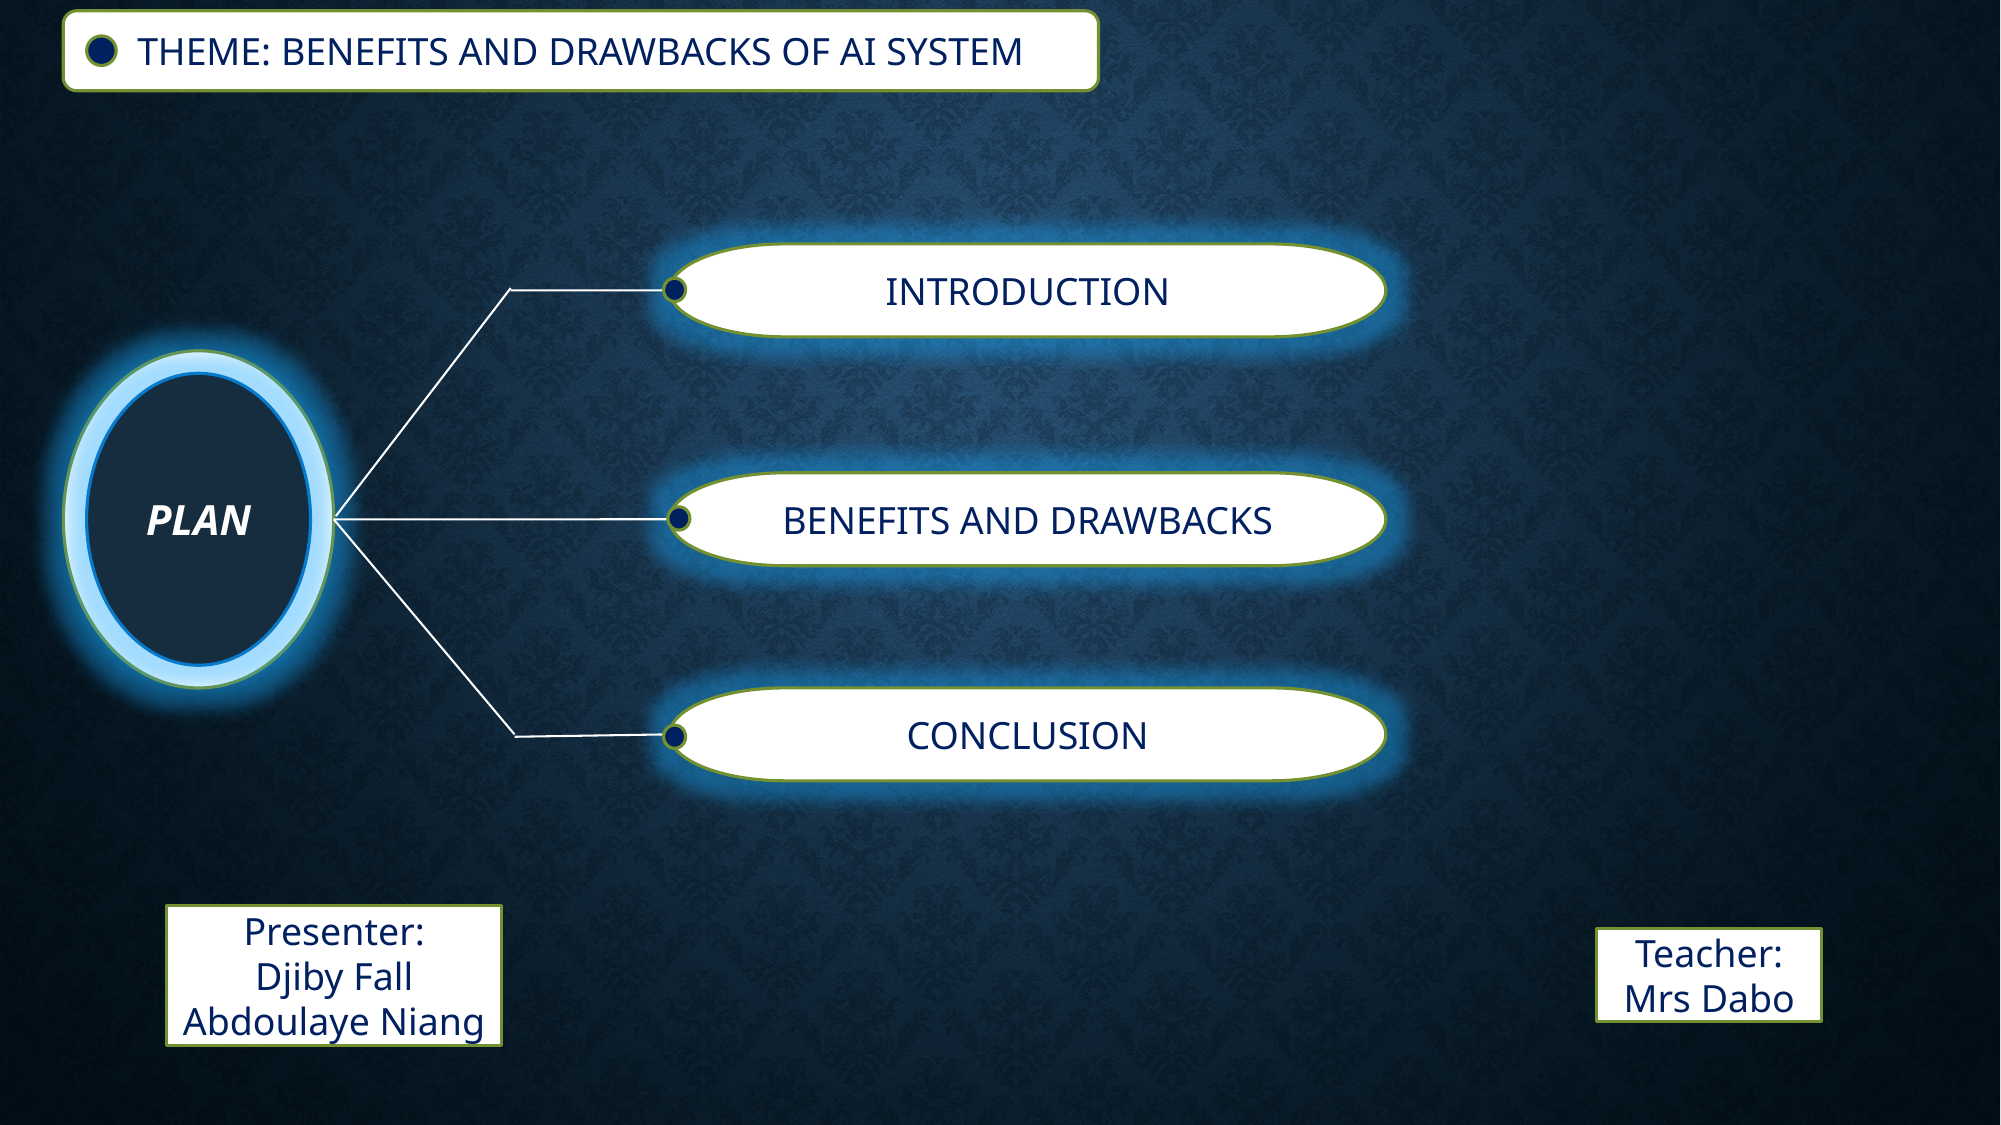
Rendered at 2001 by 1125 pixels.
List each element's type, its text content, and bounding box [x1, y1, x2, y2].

text_box PLAN [85, 371, 313, 667]
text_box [333, 518, 516, 735]
text_box [666, 505, 692, 532]
text_box BENEFITS AND DRAWBACKS [671, 471, 1388, 568]
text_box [514, 733, 671, 738]
text_box [662, 723, 688, 750]
text_box CONCLUSION [670, 686, 1388, 783]
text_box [335, 287, 512, 517]
text_box INTRODUCTION [672, 242, 1388, 339]
text_box Presenter: Djiby Fall Abdoulaye Niang [165, 904, 503, 1047]
text_box [85, 34, 118, 68]
text_box Teacher: Mrs Dabo [1595, 927, 1823, 1023]
text_box THEME: BENEFITS AND DRAWBACKS OF AI SYSTEM [61, 9, 1101, 93]
text_box [662, 276, 688, 304]
